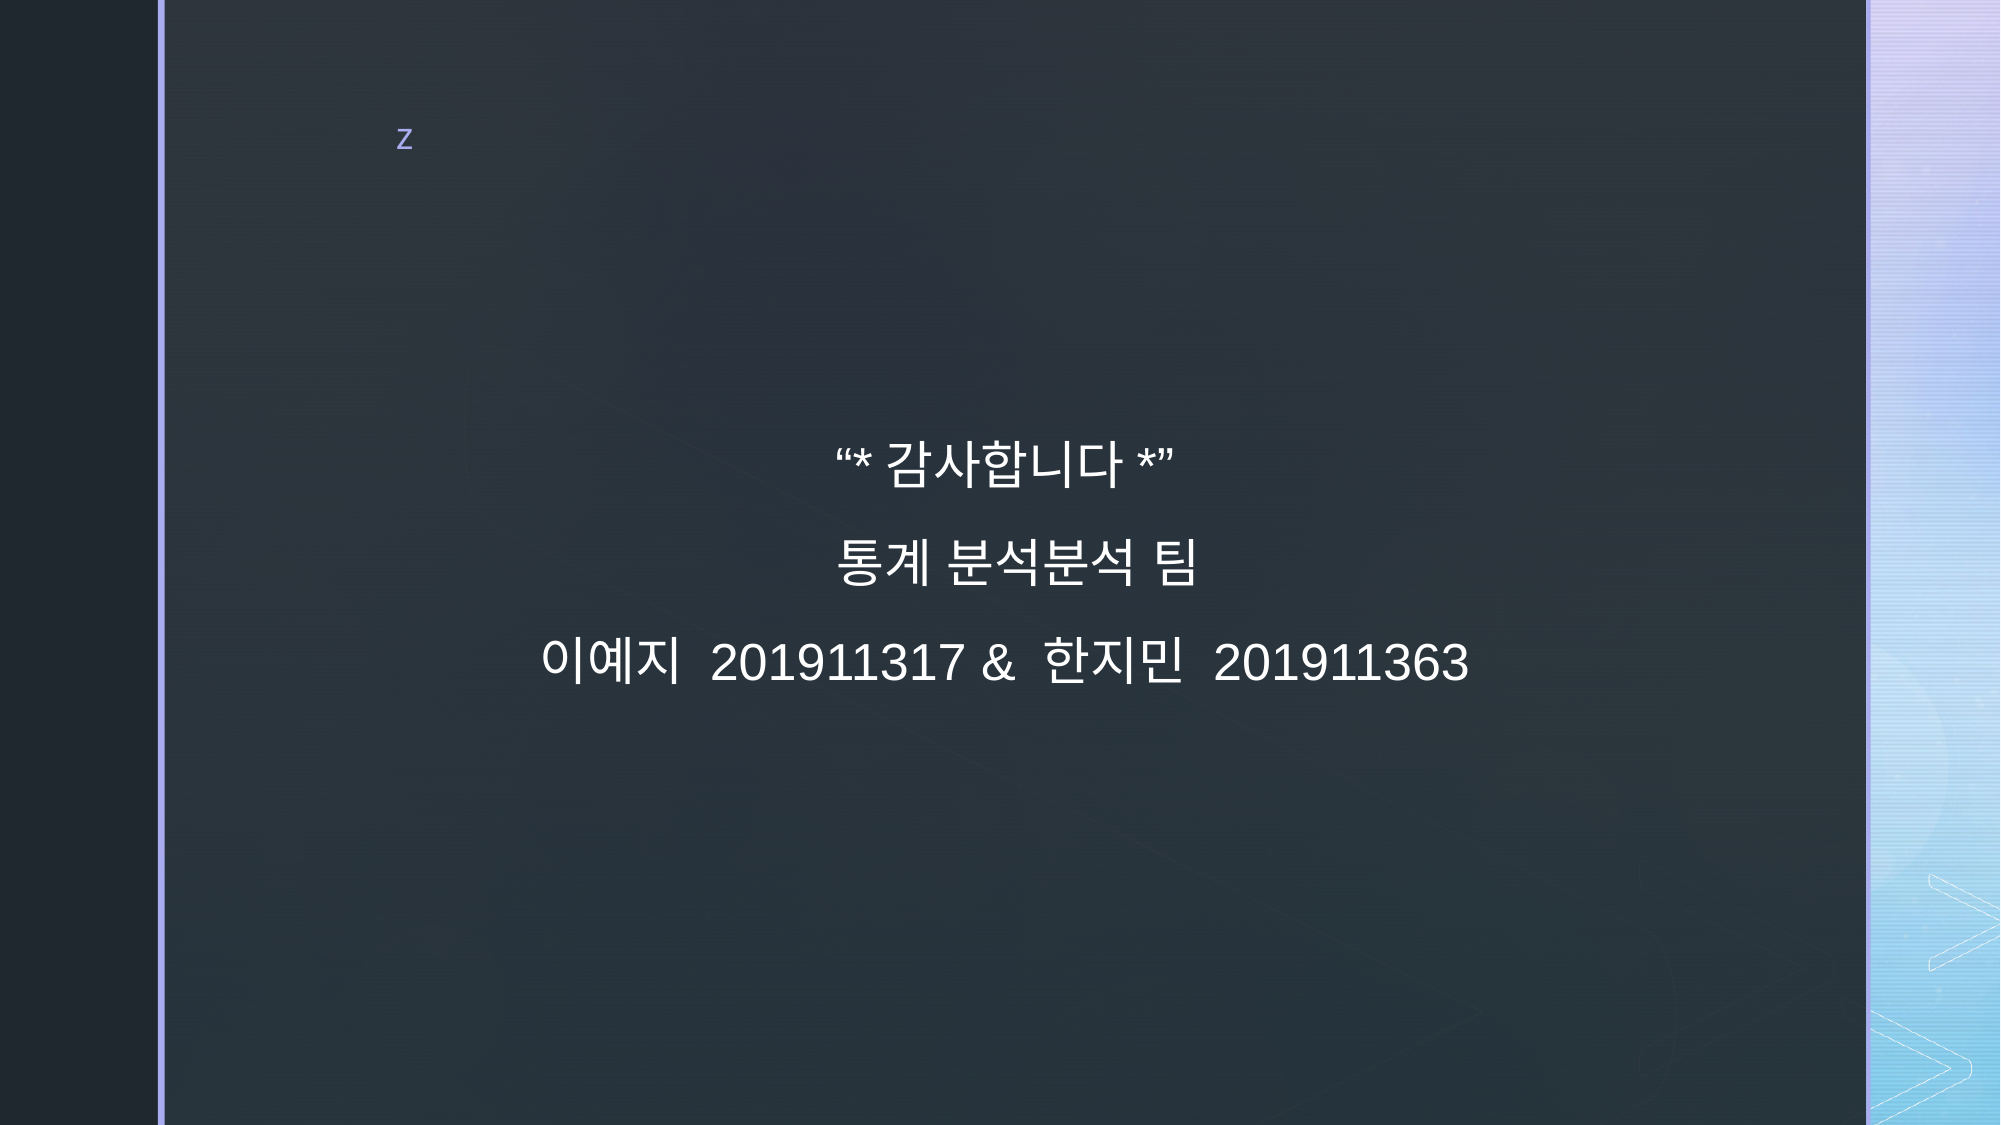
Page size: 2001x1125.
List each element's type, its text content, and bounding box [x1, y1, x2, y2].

list “*감사합니다*” 통계 분석분석 팀 이예지 201911317 & 한지민 201911363 [142, 386, 1868, 725]
picture [1871, 0, 2001, 1125]
